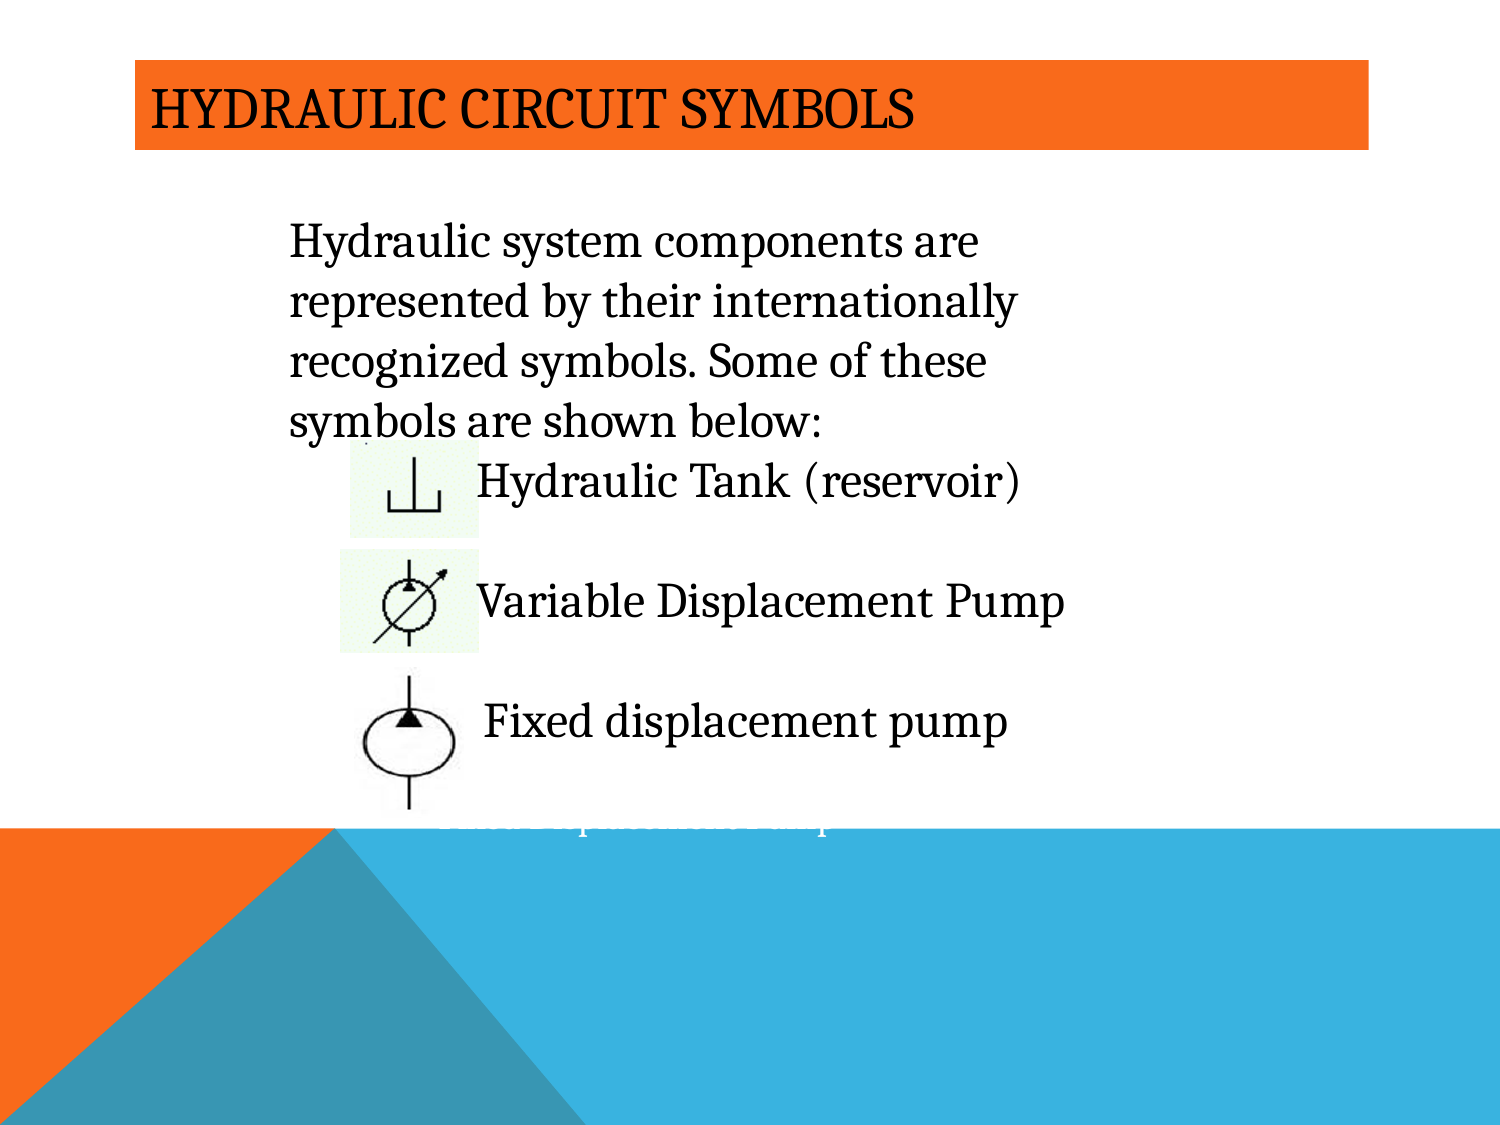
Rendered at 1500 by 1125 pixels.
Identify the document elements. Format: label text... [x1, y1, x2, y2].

picture [349, 439, 479, 538]
title Hydraulic Circuit Symbols [135, 60, 1369, 150]
picture [354, 667, 464, 818]
picture [340, 549, 479, 654]
text_box Hydraulic system components are represented by their internationally recognized symbols. Some of these symbols are shown below: Hydraulic Tank (reservoir) Variable Displacement Pump Fixed displacement pump Fixed Displacement Pump [275, 199, 1125, 845]
